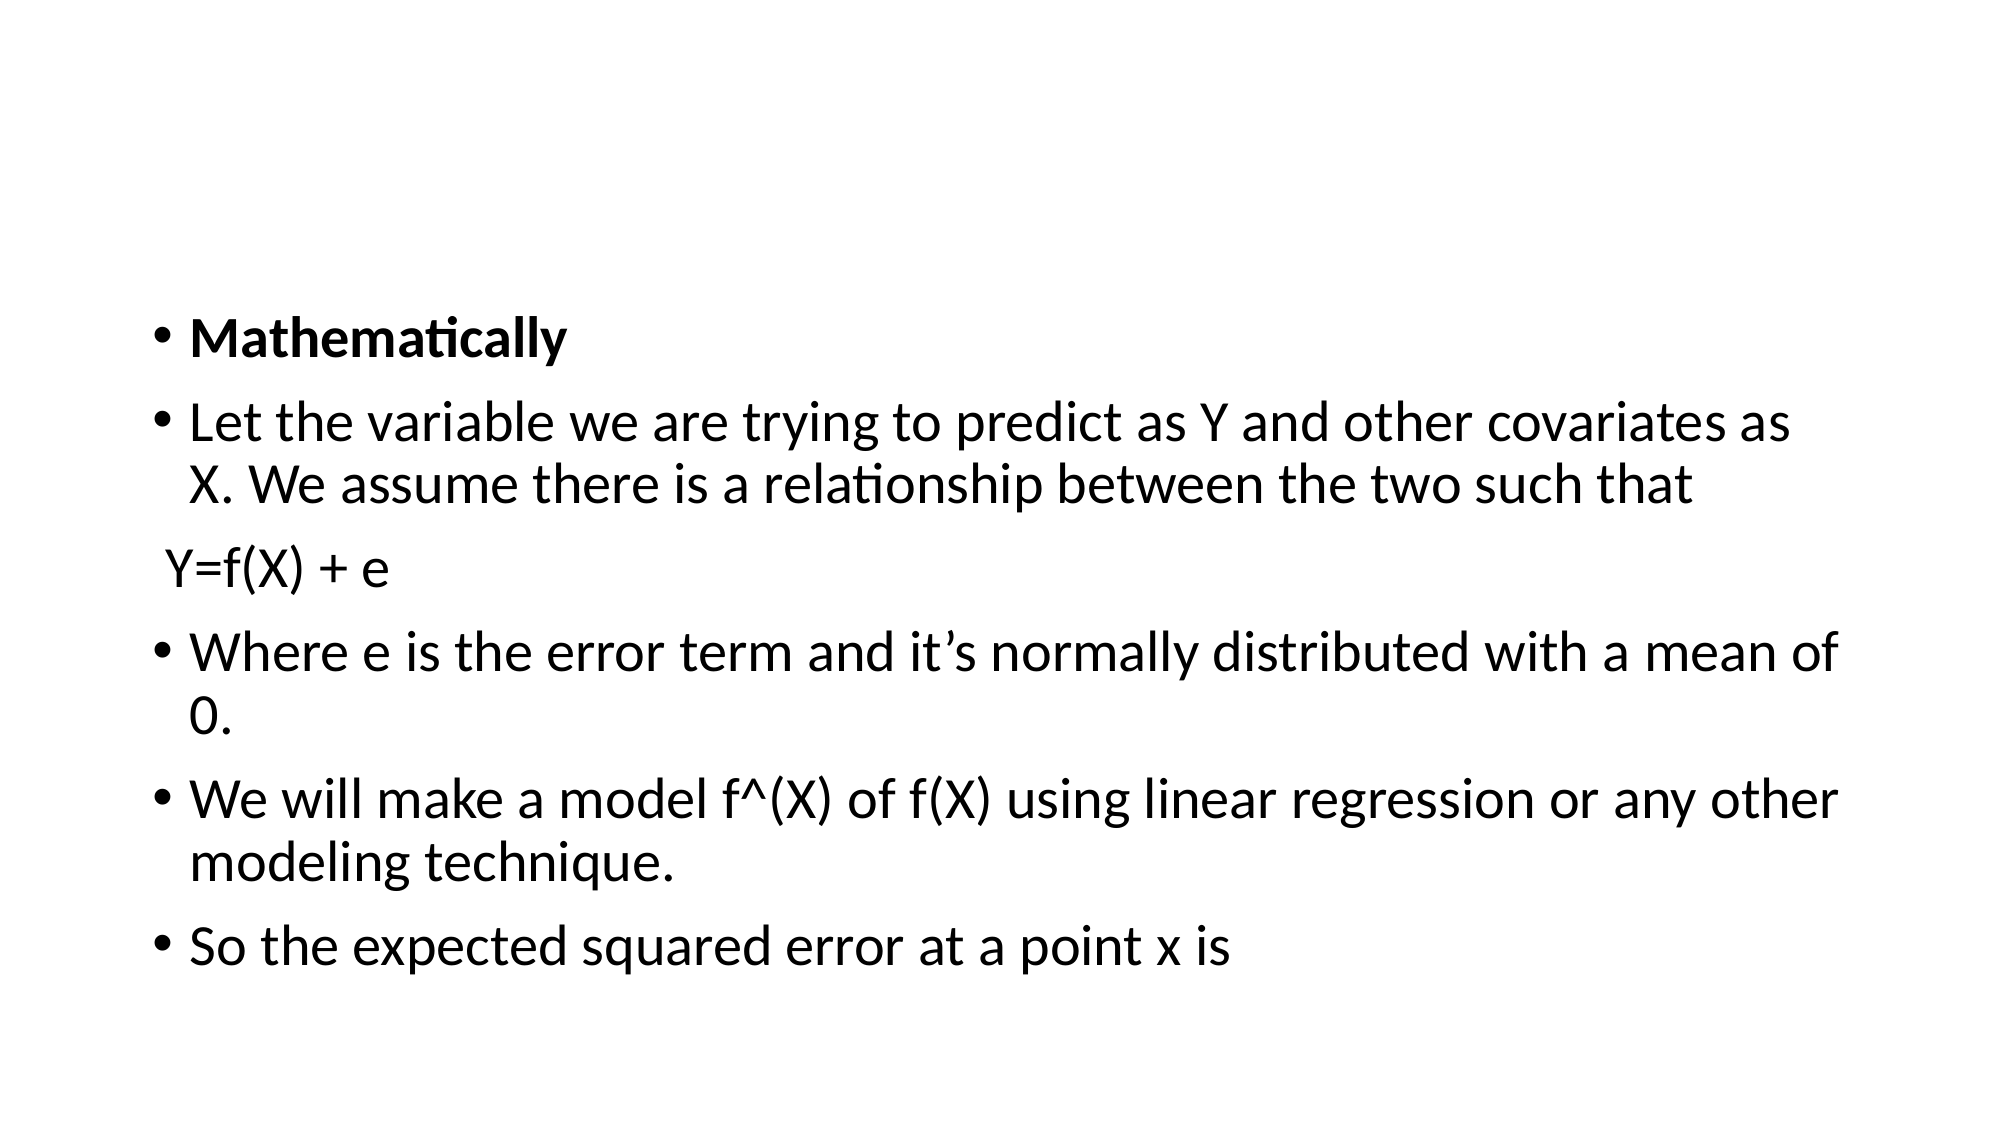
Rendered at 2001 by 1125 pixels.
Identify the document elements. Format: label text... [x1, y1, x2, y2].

list Mathematically Let the variable we are trying to predict as Y and other covariates as X. We assume there is a relationship between the two such that Y=f(X) + e Where e is the error term and it’s normally distributed with a mean of 0. We will make a model f^(X) of f(X) using linear regression or any other modeling technique. So the expected squared error at a point x is [137, 299, 1863, 1014]
